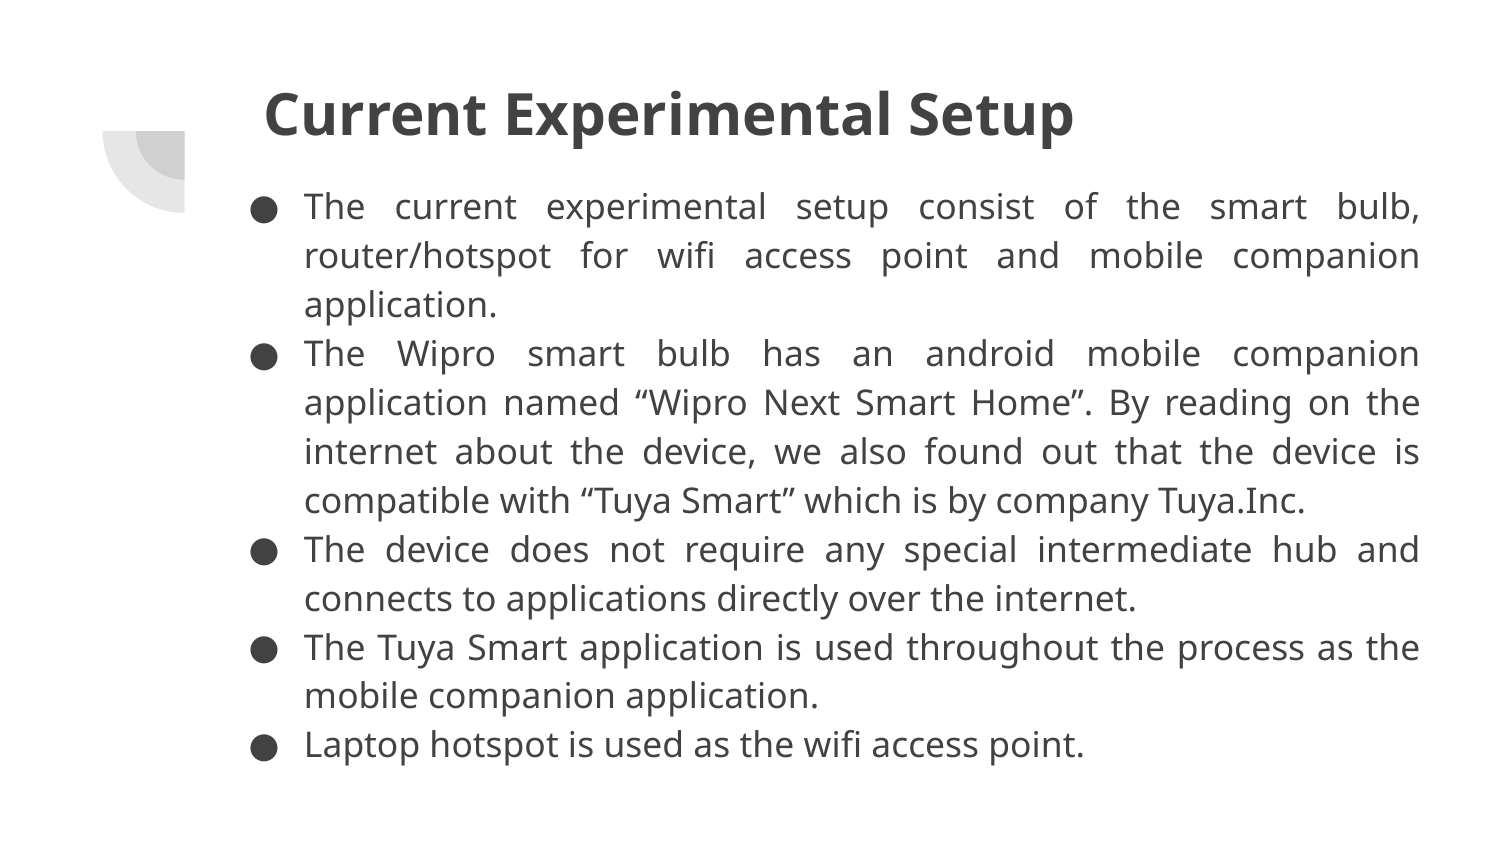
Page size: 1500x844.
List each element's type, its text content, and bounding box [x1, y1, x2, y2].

list The current experimental setup consist of the smart bulb, router/hotspot for wifi access point and mobile companion application. The Wipro smart bulb has an android mobile companion application named “Wipro Next Smart Home”. By reading on the internet about the device, we also found out that the device is compatible with “Tuya Smart” which is by company Tuya.Inc. The device does not require any special intermediate hub and connects to applications directly over the internet. The Tuya Smart application is used throughout the process as the mobile companion application. Laptop hotspot is used as the wifi access point. [213, 163, 1437, 781]
title Current Experimental Setup [248, 62, 1402, 163]
